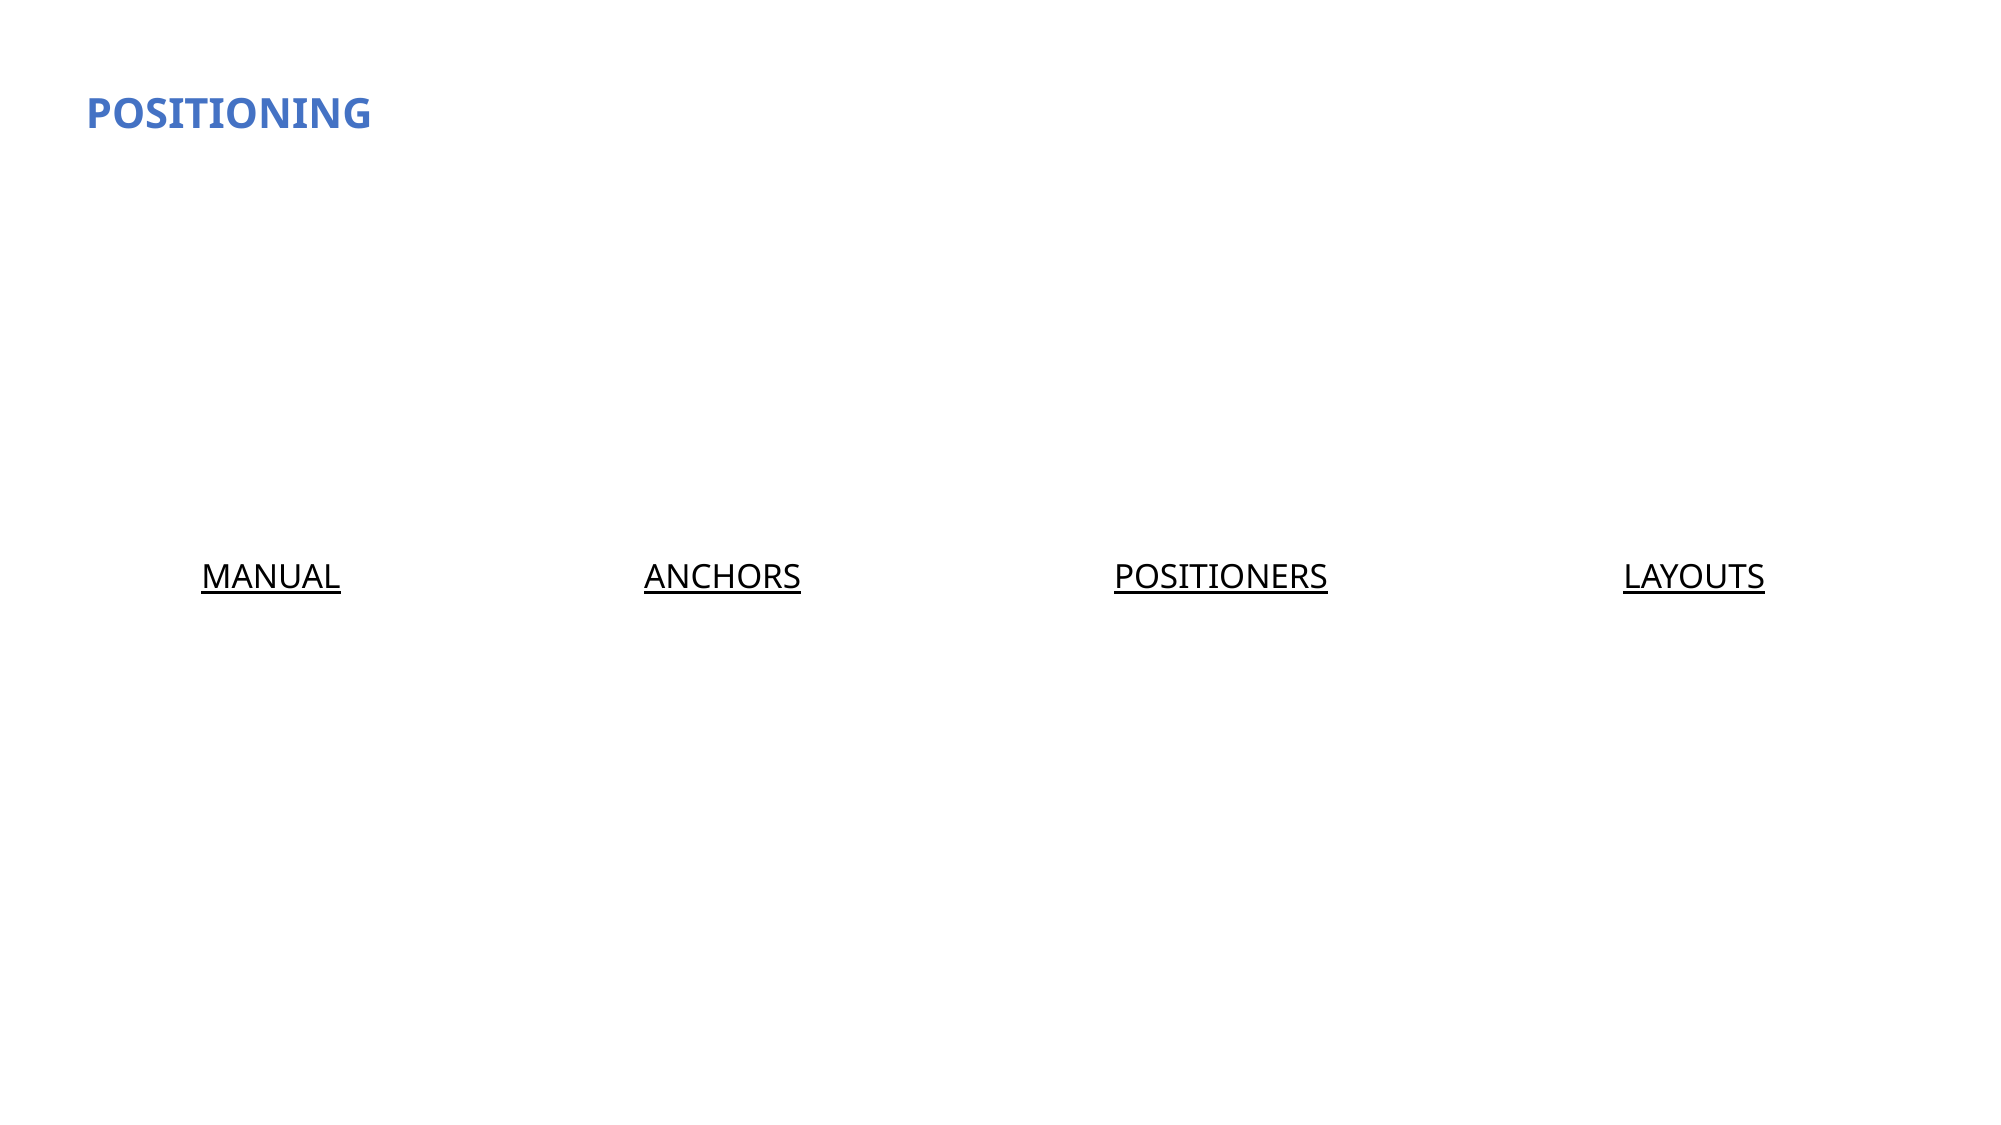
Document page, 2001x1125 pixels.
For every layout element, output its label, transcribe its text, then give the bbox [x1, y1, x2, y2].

text_box POSITIONING [71, 79, 388, 144]
text_box ANCHORS [629, 548, 880, 609]
text_box POSITIONERS [1099, 548, 1389, 609]
text_box MANUAL [186, 548, 410, 609]
text_box LAYOUTS [1608, 548, 1849, 609]
